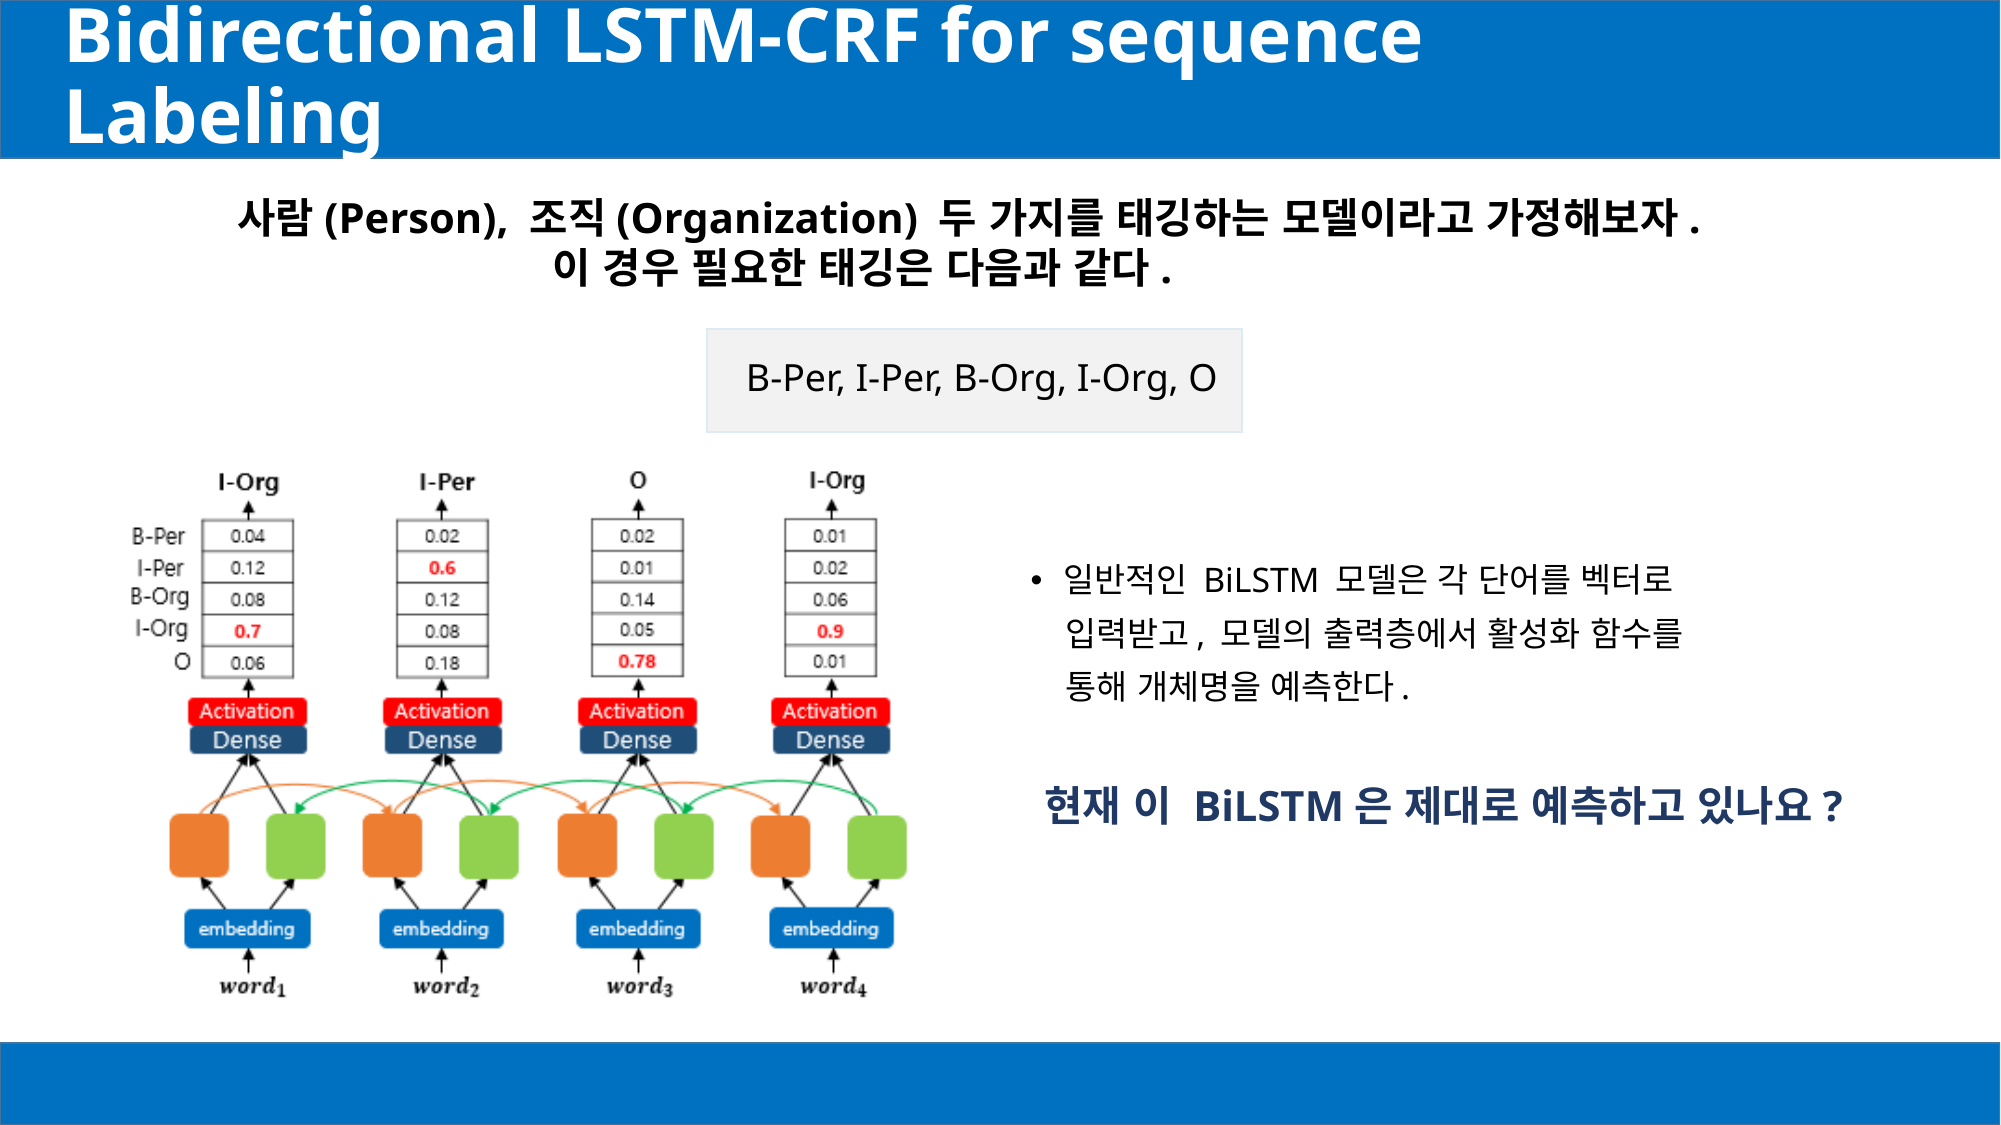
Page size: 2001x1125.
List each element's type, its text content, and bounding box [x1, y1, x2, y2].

list 일반적인 BiLSTM 모델은 각 단어를 벡터로 입력받고, 모델의 출력층에서 활성화 함수를 통해 개체명을 예측한다. [1015, 556, 2000, 716]
text_box [706, 328, 1243, 433]
text_box 현재 이 BiLSTM은 제대로 예측하고 있나요? [1029, 772, 2000, 838]
text_box B-Per, I-Per, B-Org, I-Org, O [731, 346, 1238, 497]
picture [131, 470, 911, 1003]
title Bidirectional LSTM-CRF for sequence Labeling [48, 19, 1774, 139]
text_box 사람(Person), 조직(Organization) 두 가지를 태깅하는 모델이라고 가정해보자. 이 경우 필요한 태깅은 다음과 같다. [222, 184, 2000, 300]
